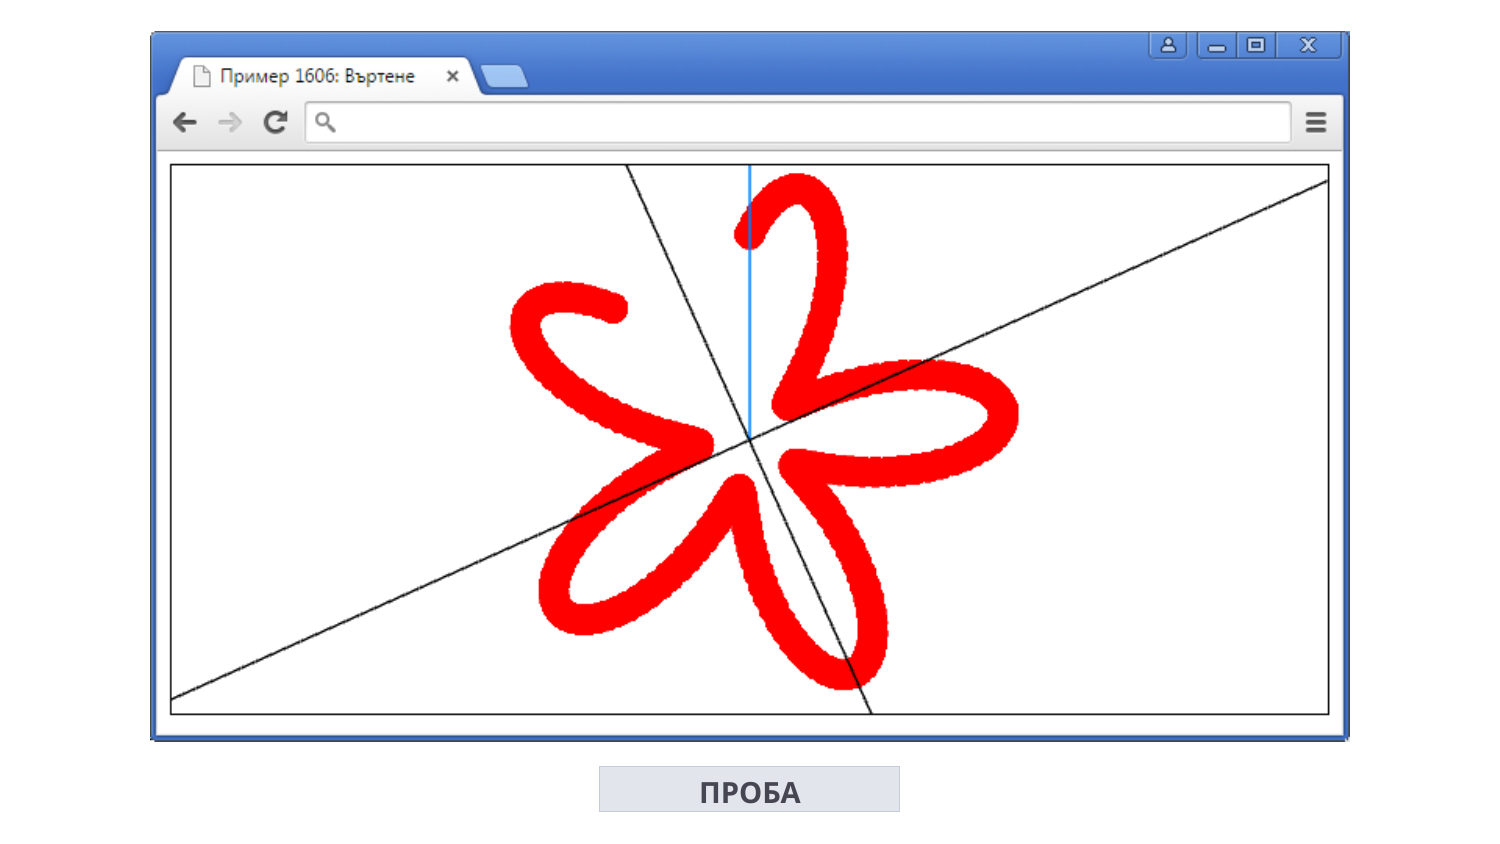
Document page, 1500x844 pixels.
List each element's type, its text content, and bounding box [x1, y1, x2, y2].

picture [149, 31, 1351, 742]
text_box ПРОБА [599, 766, 900, 812]
